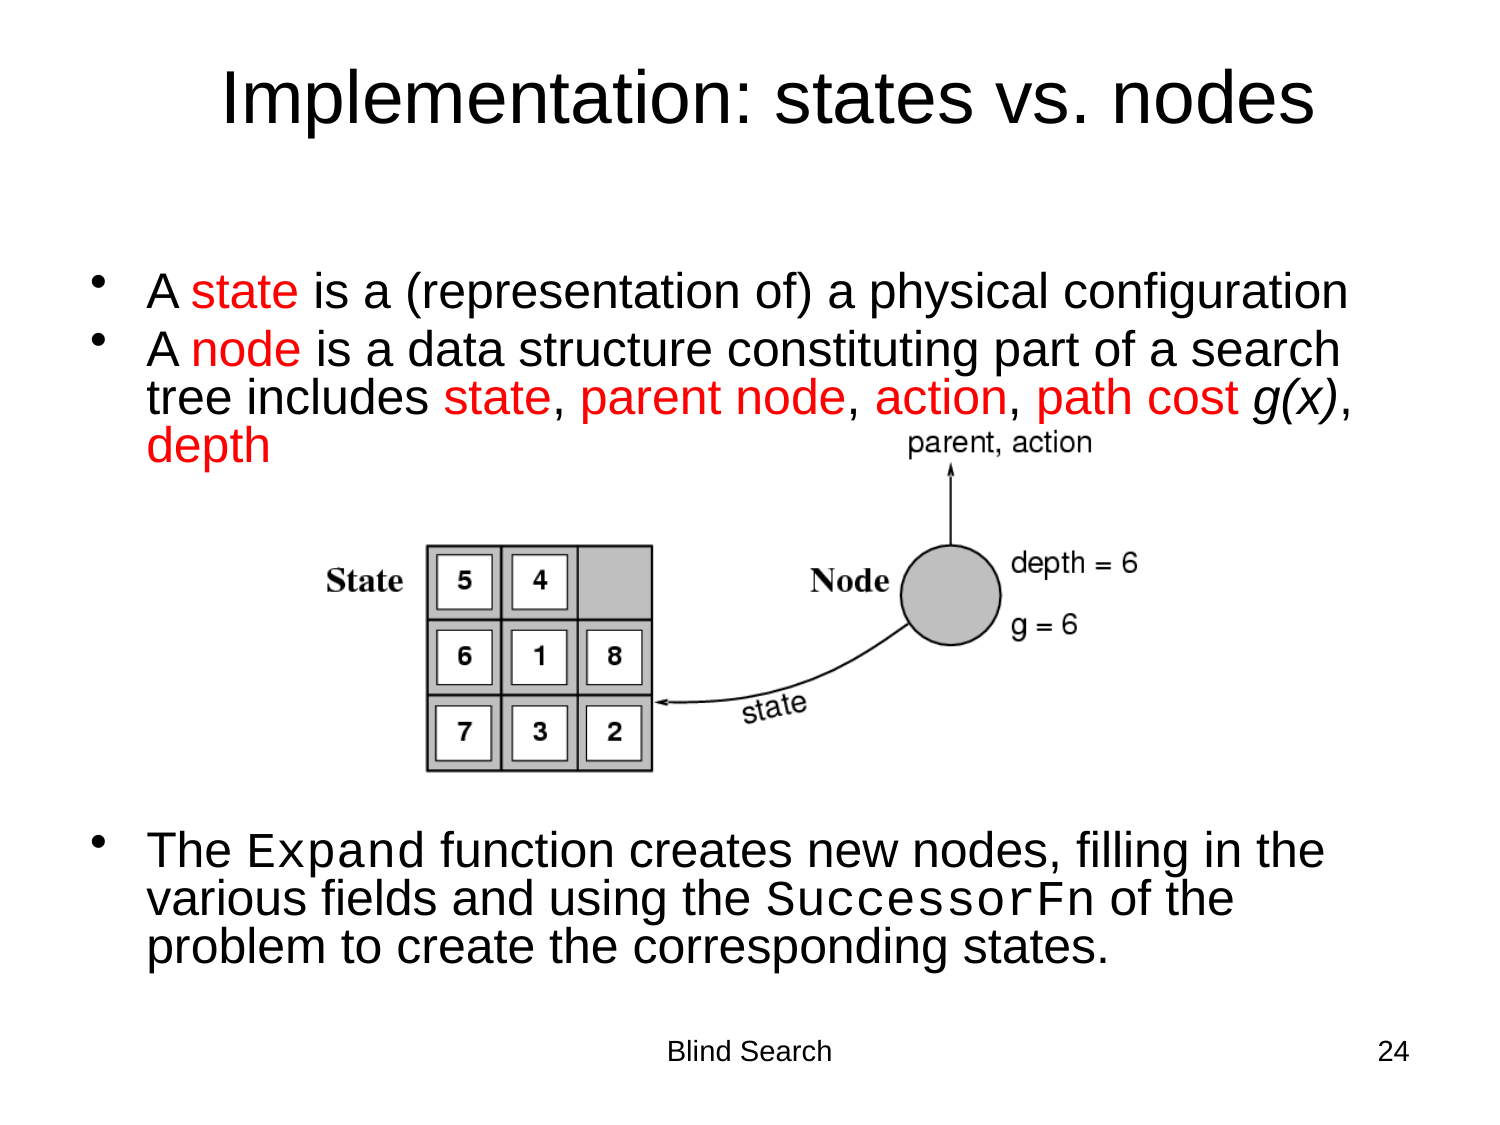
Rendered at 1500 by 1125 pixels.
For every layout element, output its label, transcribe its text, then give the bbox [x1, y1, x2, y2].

list A state is a (representation of) a physical configuration A node is a data structure constituting part of a search tree includes state, parent node, action, path cost g(x), depth The Expand function creates new nodes, filling in the various fields and using the SuccessorFn of the problem to create the corresponding states. [75, 262, 1425, 1005]
title Implementation: states vs. nodes [75, 0, 1463, 188]
picture [324, 424, 1143, 774]
slide_number 24 [1074, 1024, 1426, 1103]
footer Blind Search [512, 1024, 988, 1103]
